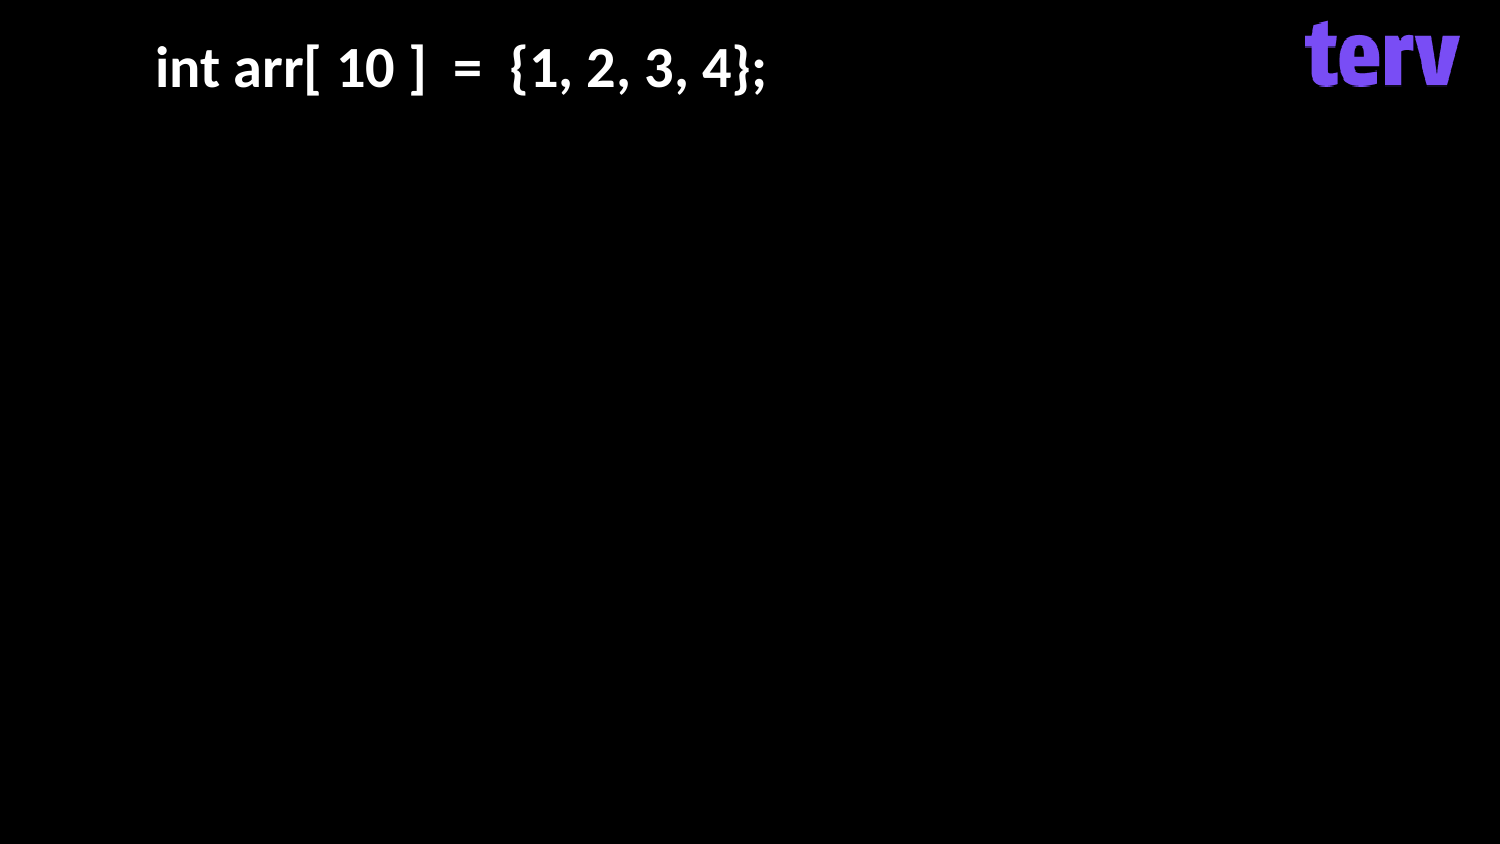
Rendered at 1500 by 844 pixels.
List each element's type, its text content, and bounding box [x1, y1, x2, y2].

text_box int arr[ 10 ] = {1, 2, 3, 4}; [140, 21, 797, 107]
picture [1305, 0, 1500, 87]
